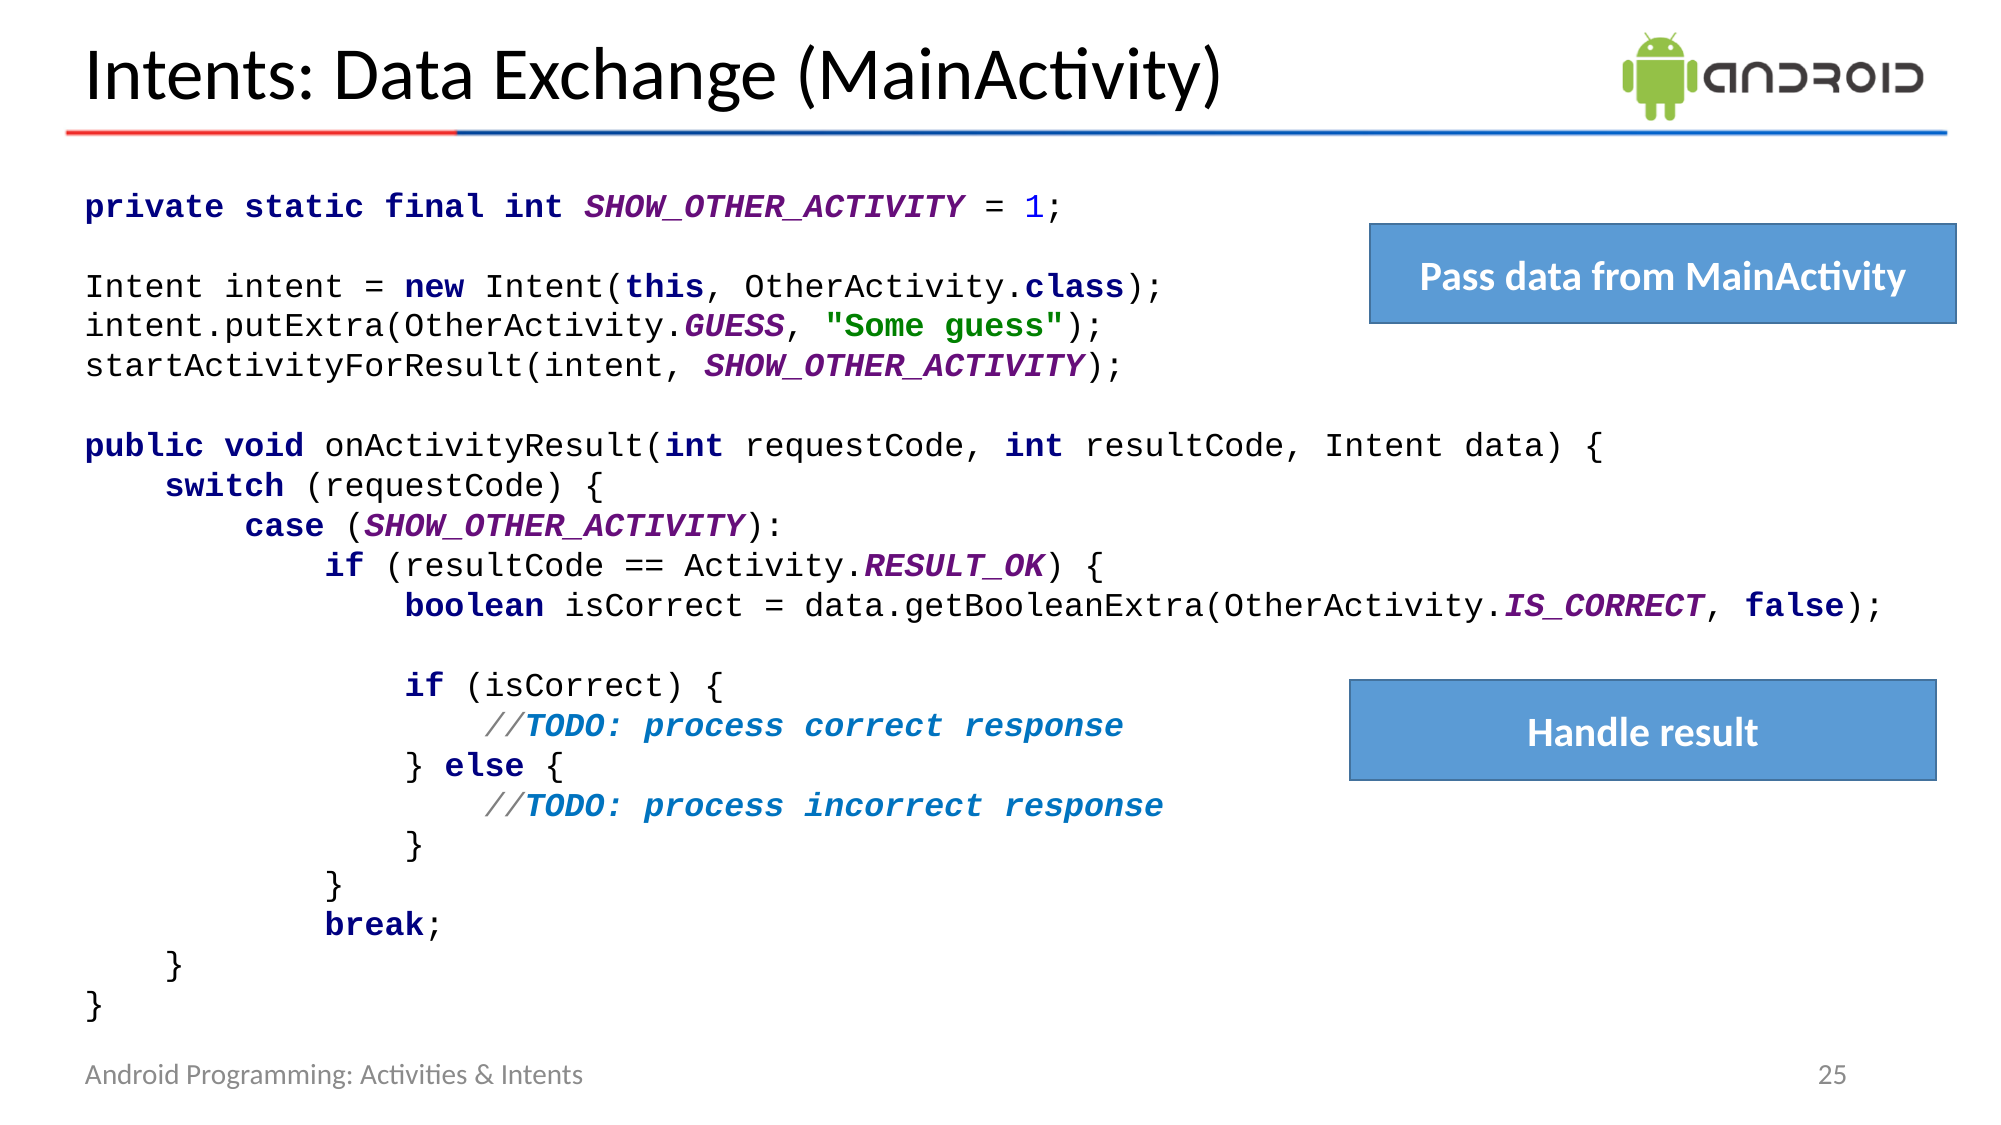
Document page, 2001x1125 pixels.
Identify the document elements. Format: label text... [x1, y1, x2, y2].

picture [59, 0, 1970, 177]
text_box Handle result [1349, 679, 1937, 781]
footer Android Programming: Activities & Intents [69, 1042, 1730, 1103]
text_box private static final int SHOW_OTHER_ACTIVITY = 1; Intent intent = new Intent(this, OtherActivity.class); intent.putExtra(OtherActivity.GUESS, "Some guess"); startActivityForResult(intent, SHOW_OTHER_ACTIVITY); public void onActivityResult(int requestCode, int resultCode, Intent data) { switch (requestCode) { case (SHOW_OTHER_ACTIVITY): if (resultCode == Activity.RESULT_OK) { boolean isCorrect = data.getBooleanExtra(OtherActivity.IS_CORRECT, false); if (isCorrect) { //TODO: process correct response } else { //TODO: process incorrect response } } break; } } [69, 176, 1936, 917]
text_box Pass data from MainActivity [1369, 223, 1957, 324]
text_box Intents: Data Exchange (MainActivity) [69, 17, 1486, 123]
slide_number 25 [1730, 1042, 1863, 1103]
